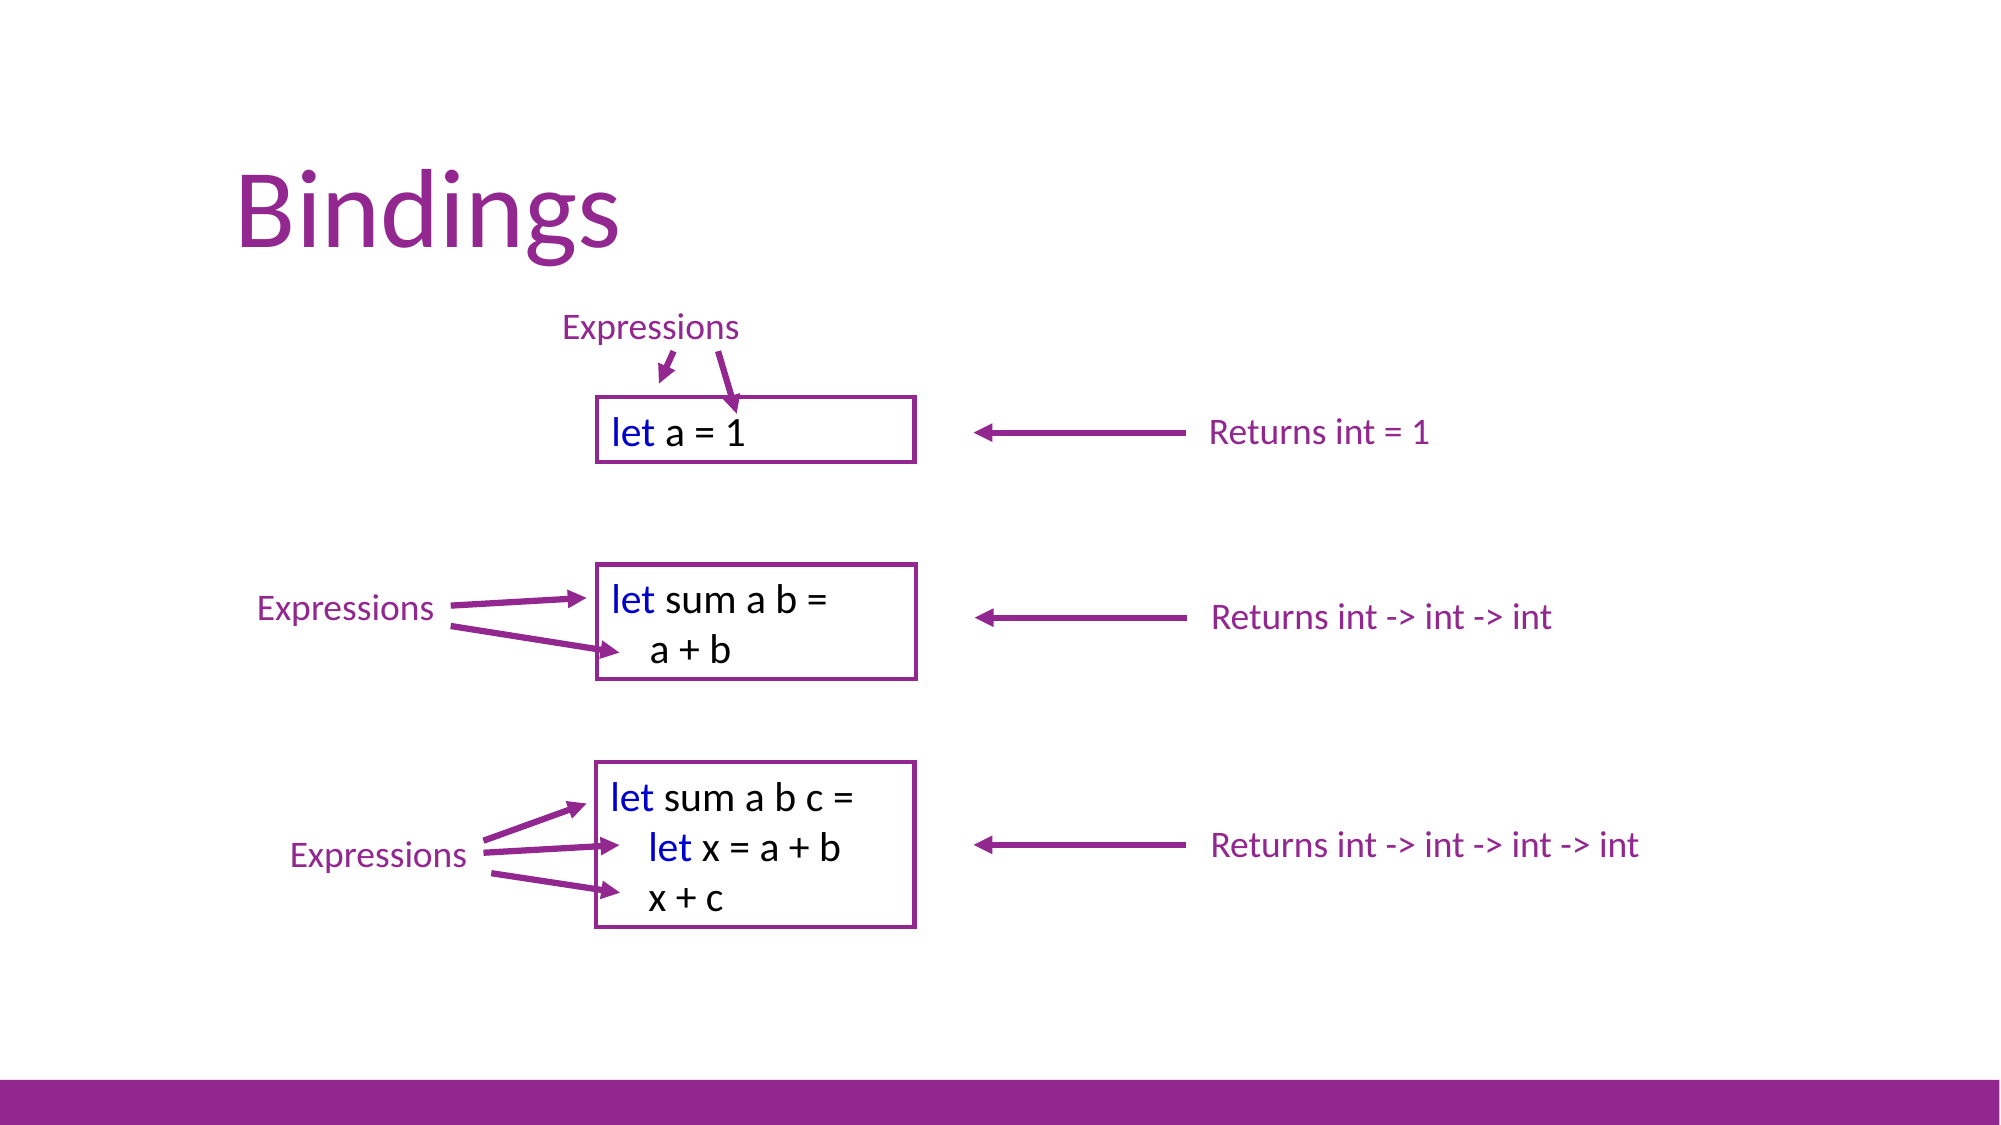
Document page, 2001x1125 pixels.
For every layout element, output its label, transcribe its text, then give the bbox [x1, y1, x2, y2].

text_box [973, 399, 1448, 461]
text_box let a = 1 [596, 396, 916, 463]
text_box let sum a b = a + b [596, 564, 917, 680]
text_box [595, 762, 1667, 929]
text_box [974, 584, 1579, 646]
title Bindings [219, 76, 1780, 279]
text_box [241, 575, 620, 653]
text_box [546, 294, 756, 414]
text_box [274, 803, 620, 893]
